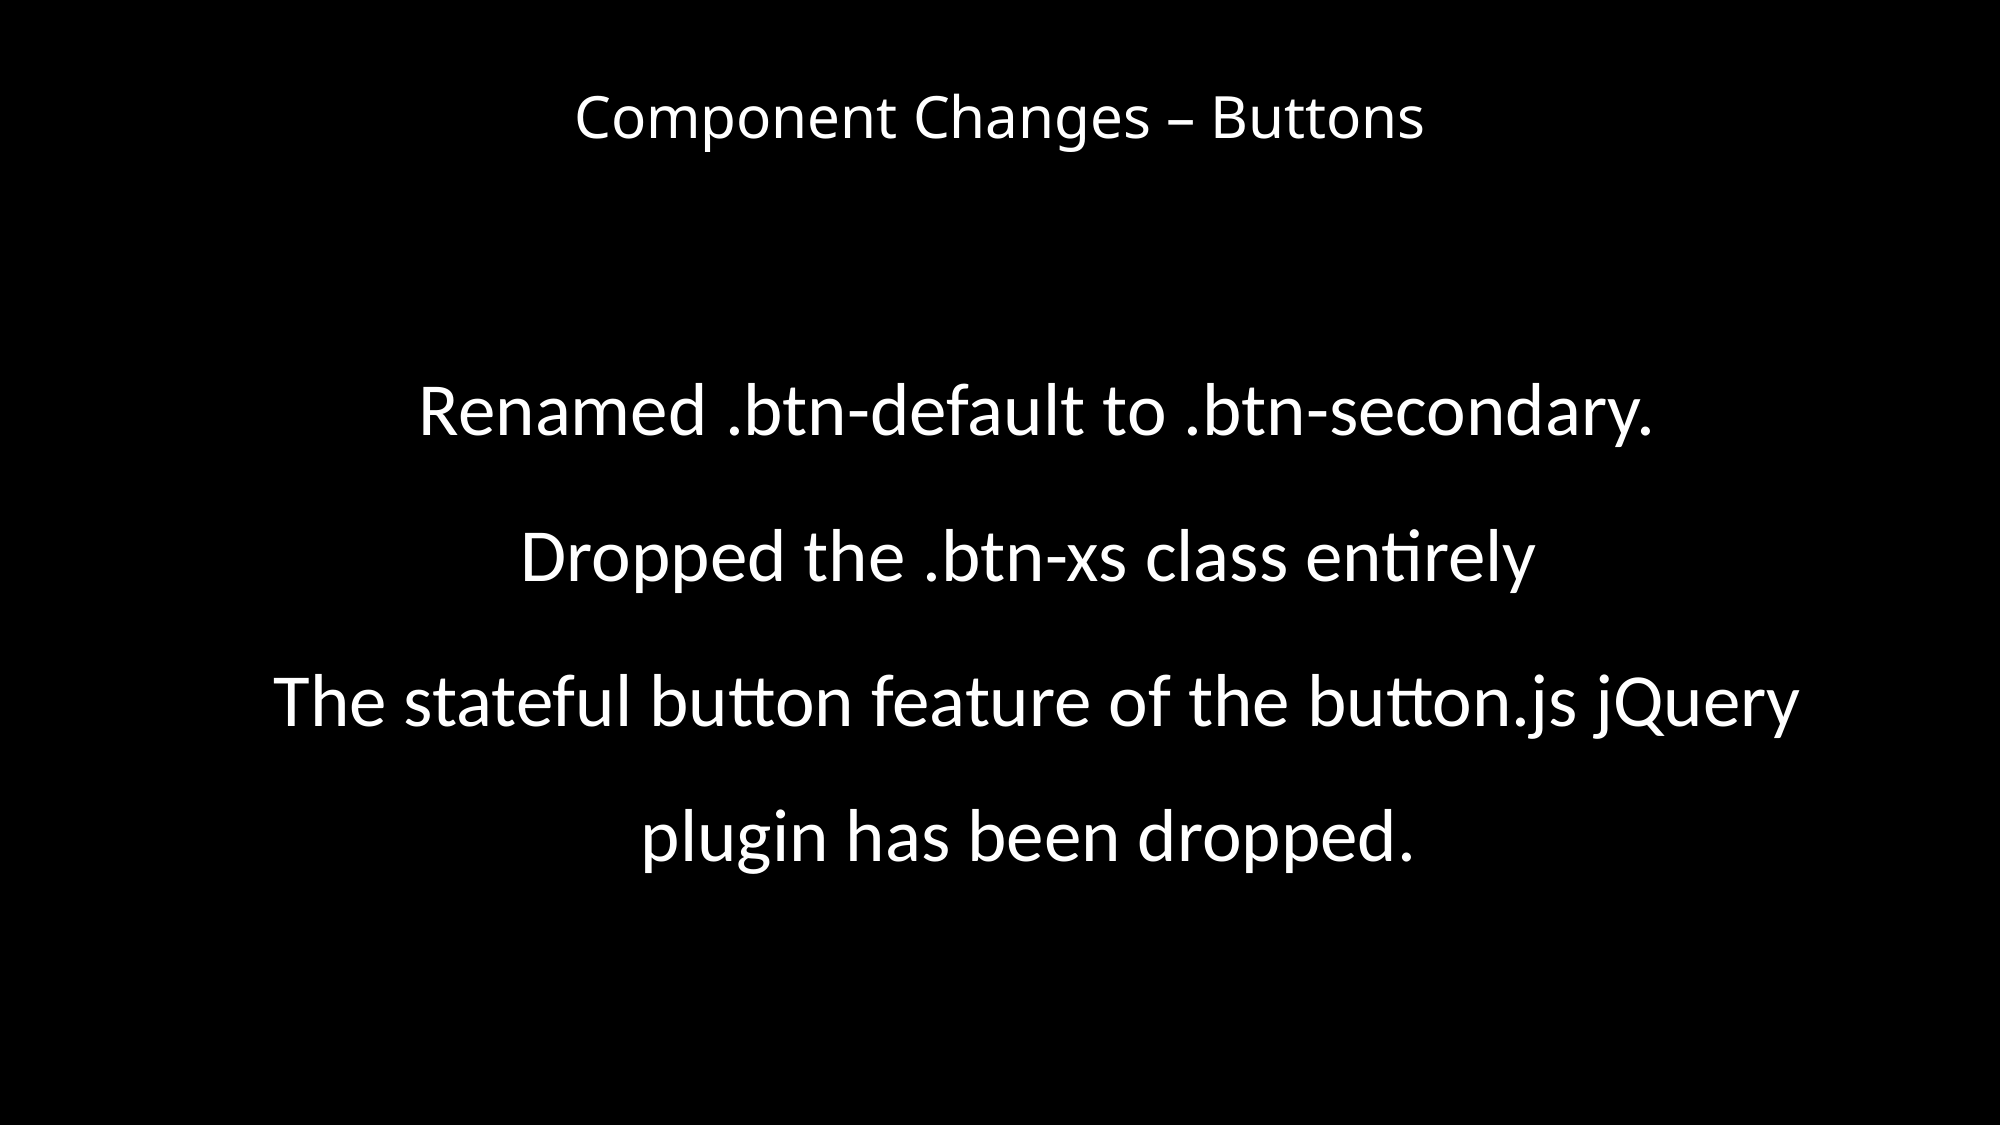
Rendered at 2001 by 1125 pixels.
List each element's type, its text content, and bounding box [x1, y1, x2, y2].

list Renamed .btn-default to .btn-secondary. Dropped the .btn-xs class entirely The stateful button feature of the button.js jQuery plugin has been dropped. [137, 179, 1863, 1014]
title Component Changes – Buttons [137, 59, 1863, 179]
